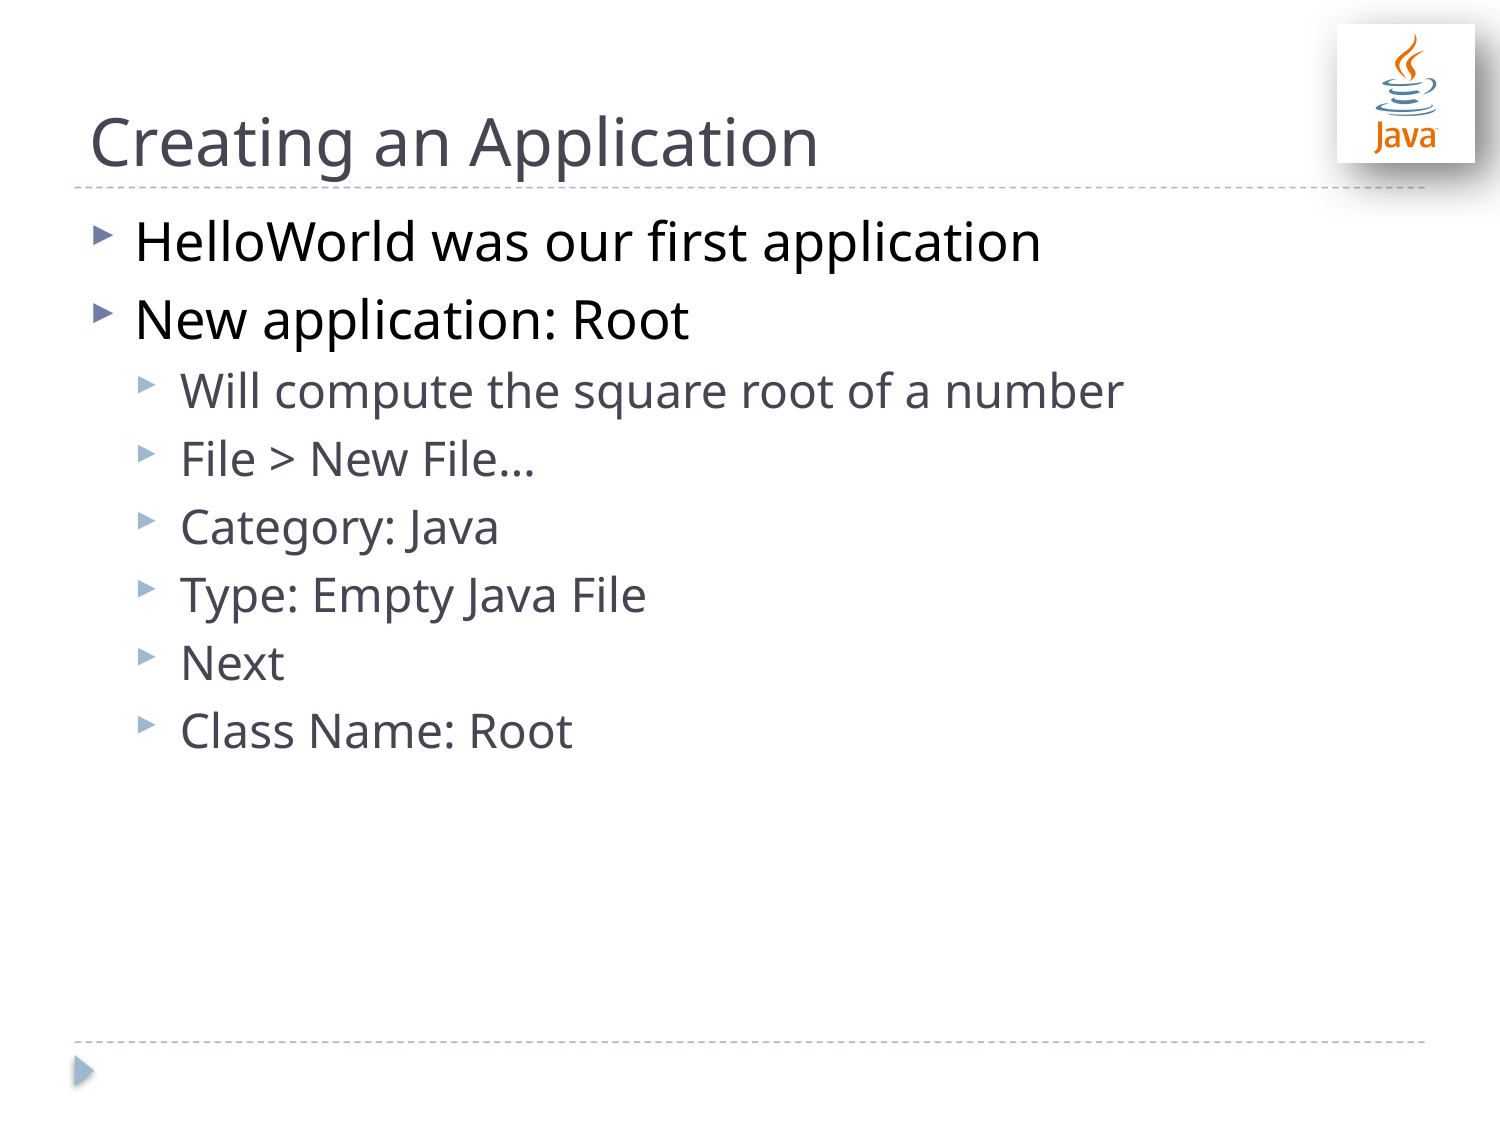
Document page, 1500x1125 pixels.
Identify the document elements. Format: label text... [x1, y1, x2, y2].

list HelloWorld was our first application New application: Root Will compute the square root of a number File > New File… Category: Java Type: Empty Java File Next Class Name: Root [75, 200, 1425, 1010]
picture [1337, 24, 1475, 163]
title Creating an Application [75, 24, 1313, 188]
